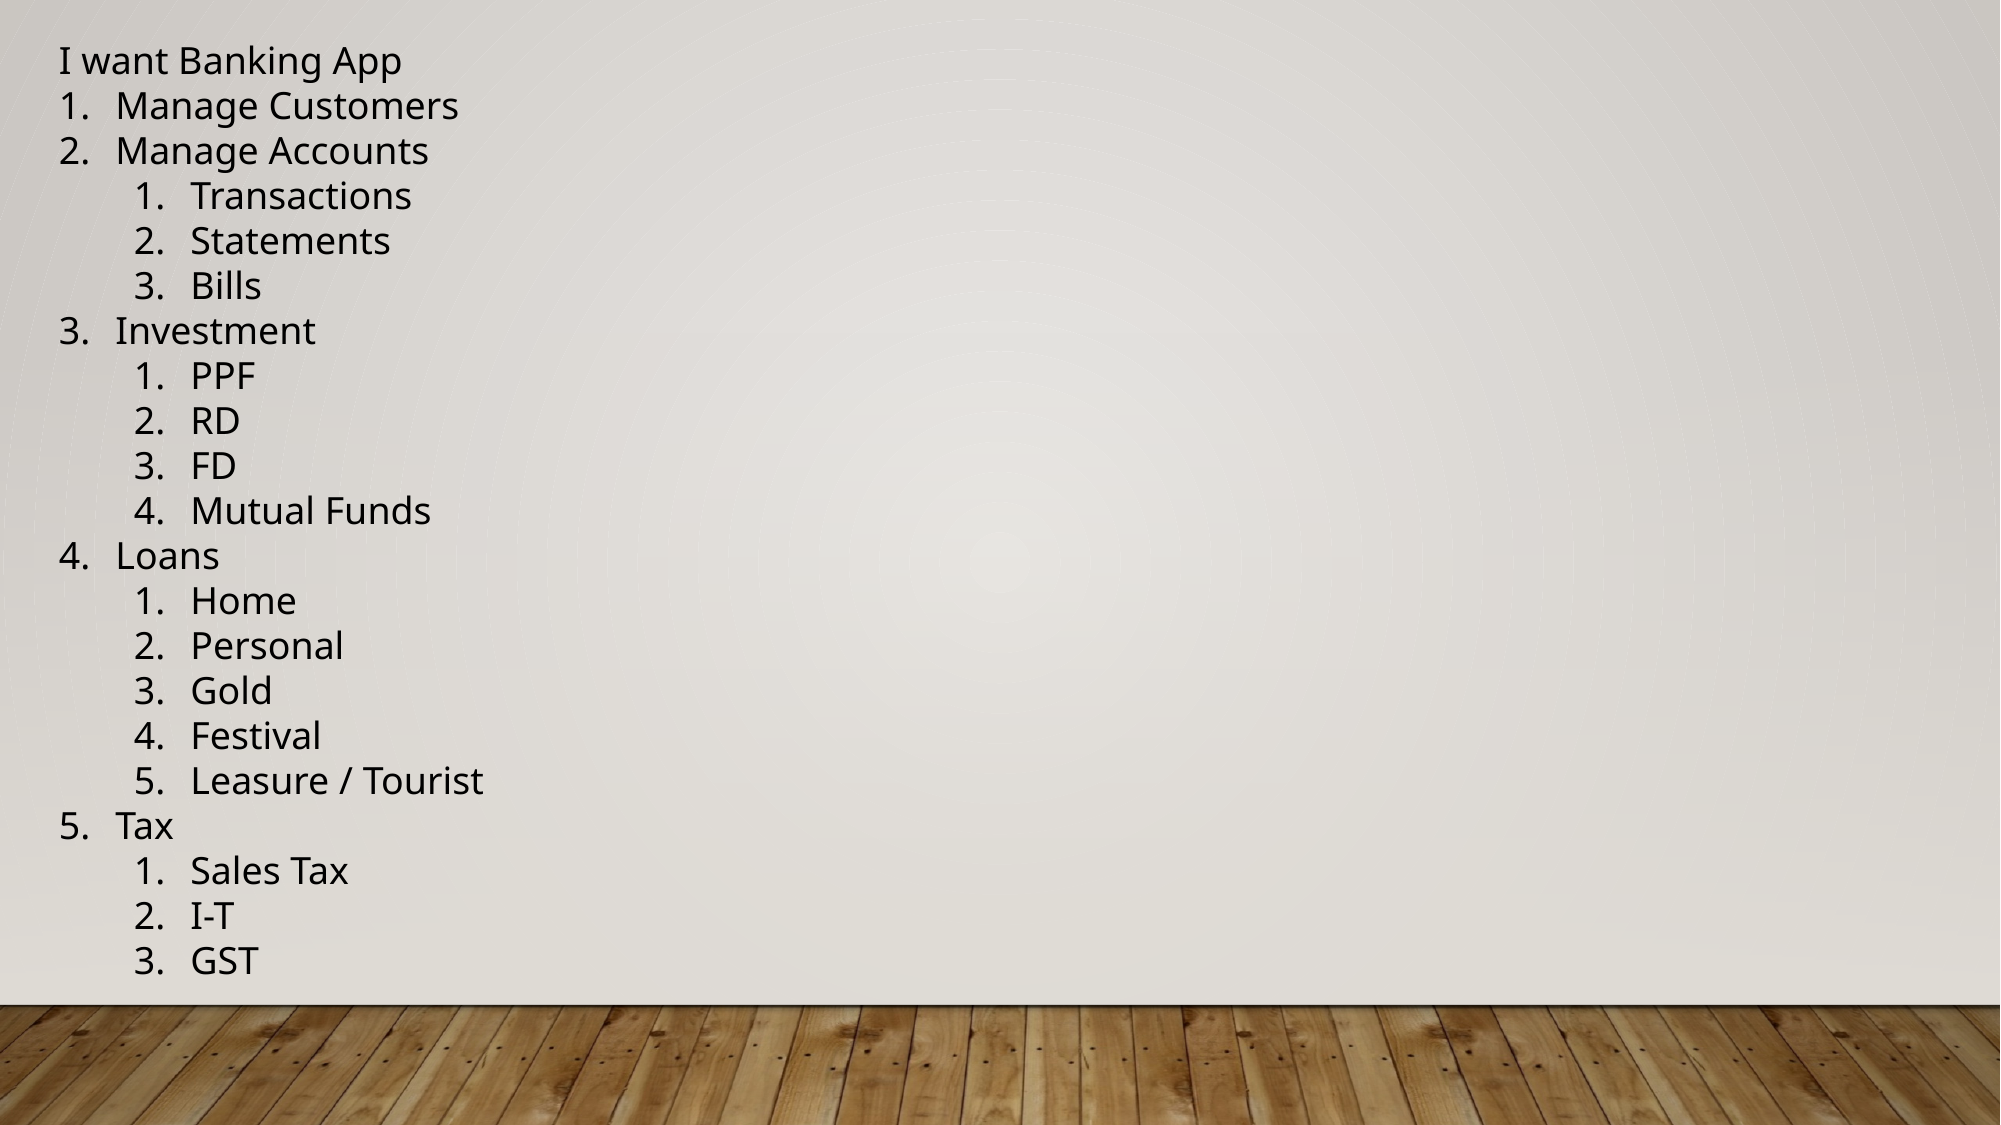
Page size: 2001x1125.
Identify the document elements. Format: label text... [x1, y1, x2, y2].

picture [0, 1005, 2000, 1125]
text_box I want Banking App Manage Customers Manage Accounts Transactions Statements Bills Investment PPF RD FD Mutual Funds Loans Home Personal Gold Festival Leasure / Tourist Tax Sales Tax I-T GST [44, 29, 1972, 990]
